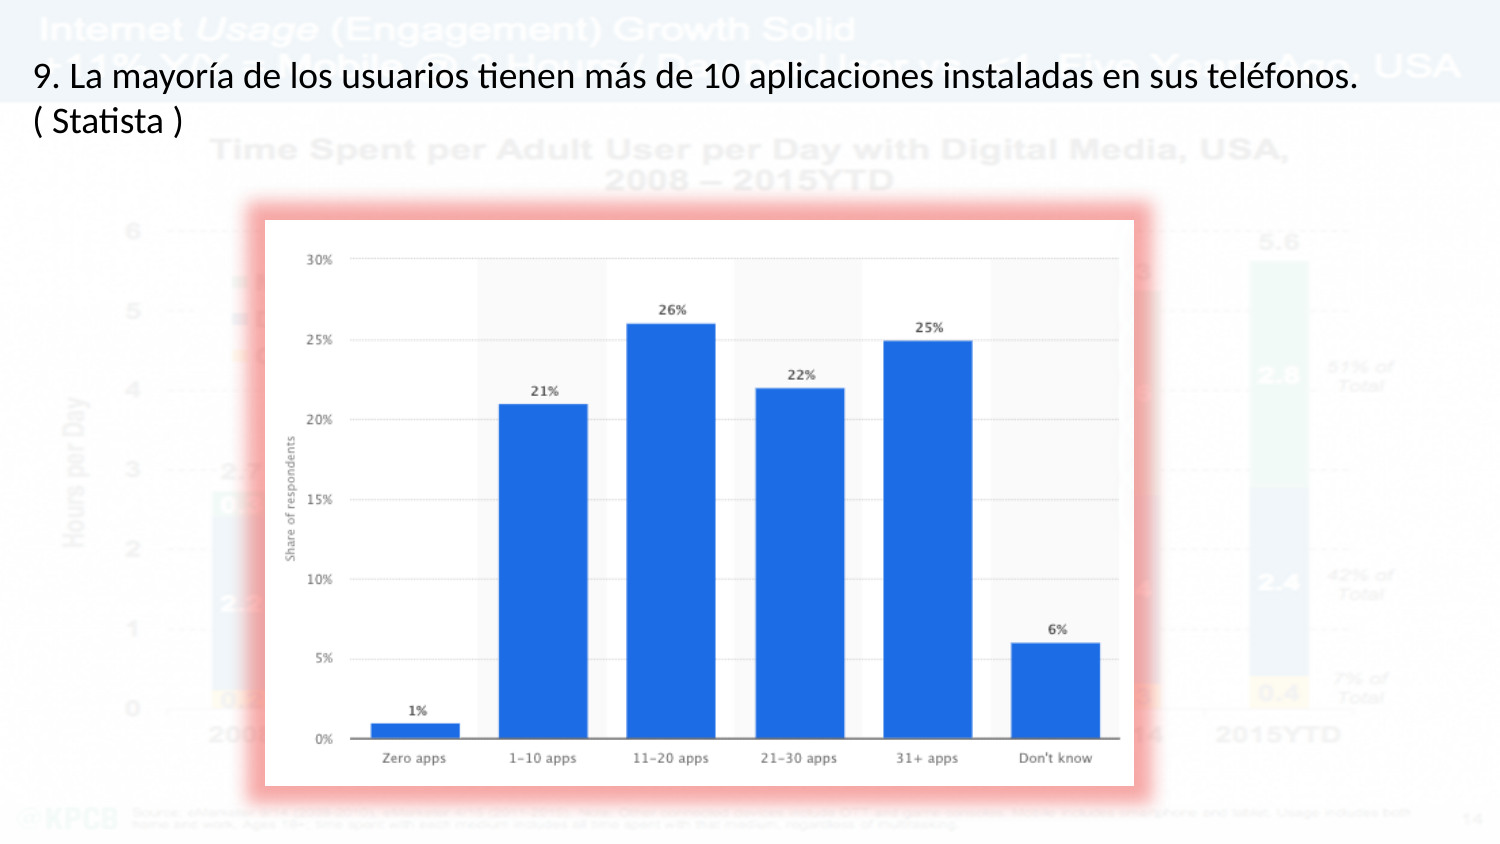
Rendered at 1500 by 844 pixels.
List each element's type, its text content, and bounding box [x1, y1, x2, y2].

text_box 9. La mayoría de los usuarios tienen más de 10 aplicaciones instaladas en sus teléfonos. ( Statista ) [17, 43, 1483, 149]
picture [265, 220, 1134, 787]
